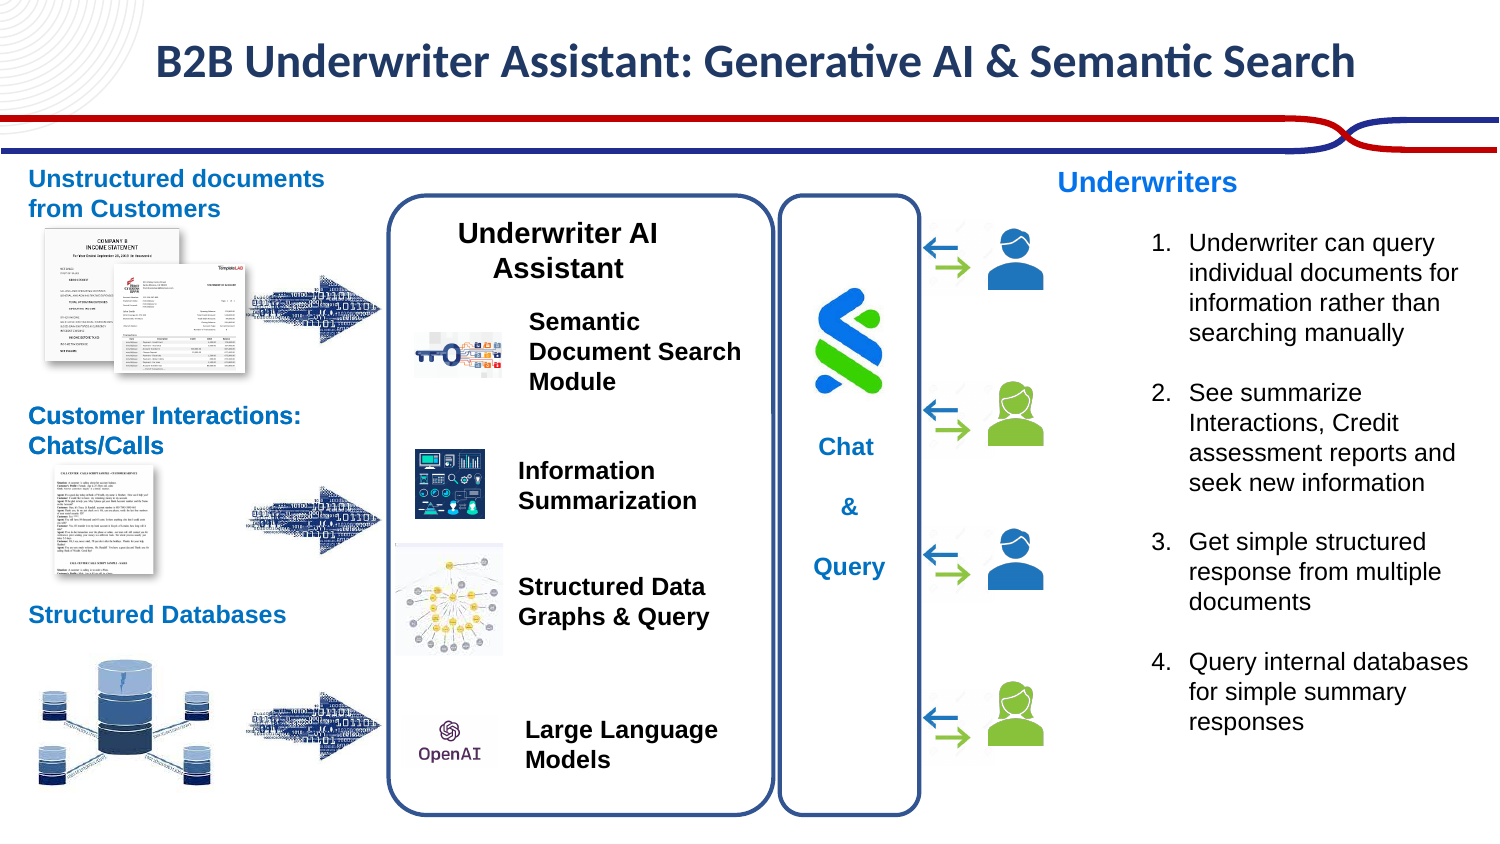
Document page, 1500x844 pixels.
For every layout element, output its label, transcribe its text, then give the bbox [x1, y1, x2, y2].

text_box Underwriter can query individual documents for information rather than searching manually See summarize Interactions, Credit assessment reports and seek new information Get simple structured response from multiple documents Query internal databases for simple summary responses [1136, 219, 1500, 743]
title B2B Underwriter Assistant: Generative AI & Semantic Search [144, 24, 1377, 101]
text_box Large Language Models [510, 706, 774, 781]
picture [414, 332, 502, 379]
text_box Customer Interactions: Chats/Calls [13, 392, 346, 467]
text_box Unstructured documents from Customers [13, 155, 346, 231]
picture [54, 465, 154, 574]
picture [241, 480, 386, 559]
text_box Semantic Document Search Module [514, 298, 774, 403]
picture [415, 449, 485, 519]
picture [400, 715, 498, 768]
picture [44, 228, 386, 373]
text_box Underwriters [1043, 155, 1261, 206]
text_box Structured Databases [13, 590, 346, 636]
text_box Chat & Query [777, 193, 922, 818]
picture [395, 543, 504, 657]
picture [898, 518, 1058, 604]
text_box Structured Data Graphs & Query [507, 563, 727, 638]
picture [241, 685, 386, 764]
picture [13, 653, 231, 796]
text_box Underwriter AI Assistant [411, 206, 705, 292]
text_box [386, 193, 776, 818]
picture [787, 218, 1058, 459]
text_box Information Summarization [503, 447, 777, 522]
picture [898, 674, 1058, 767]
